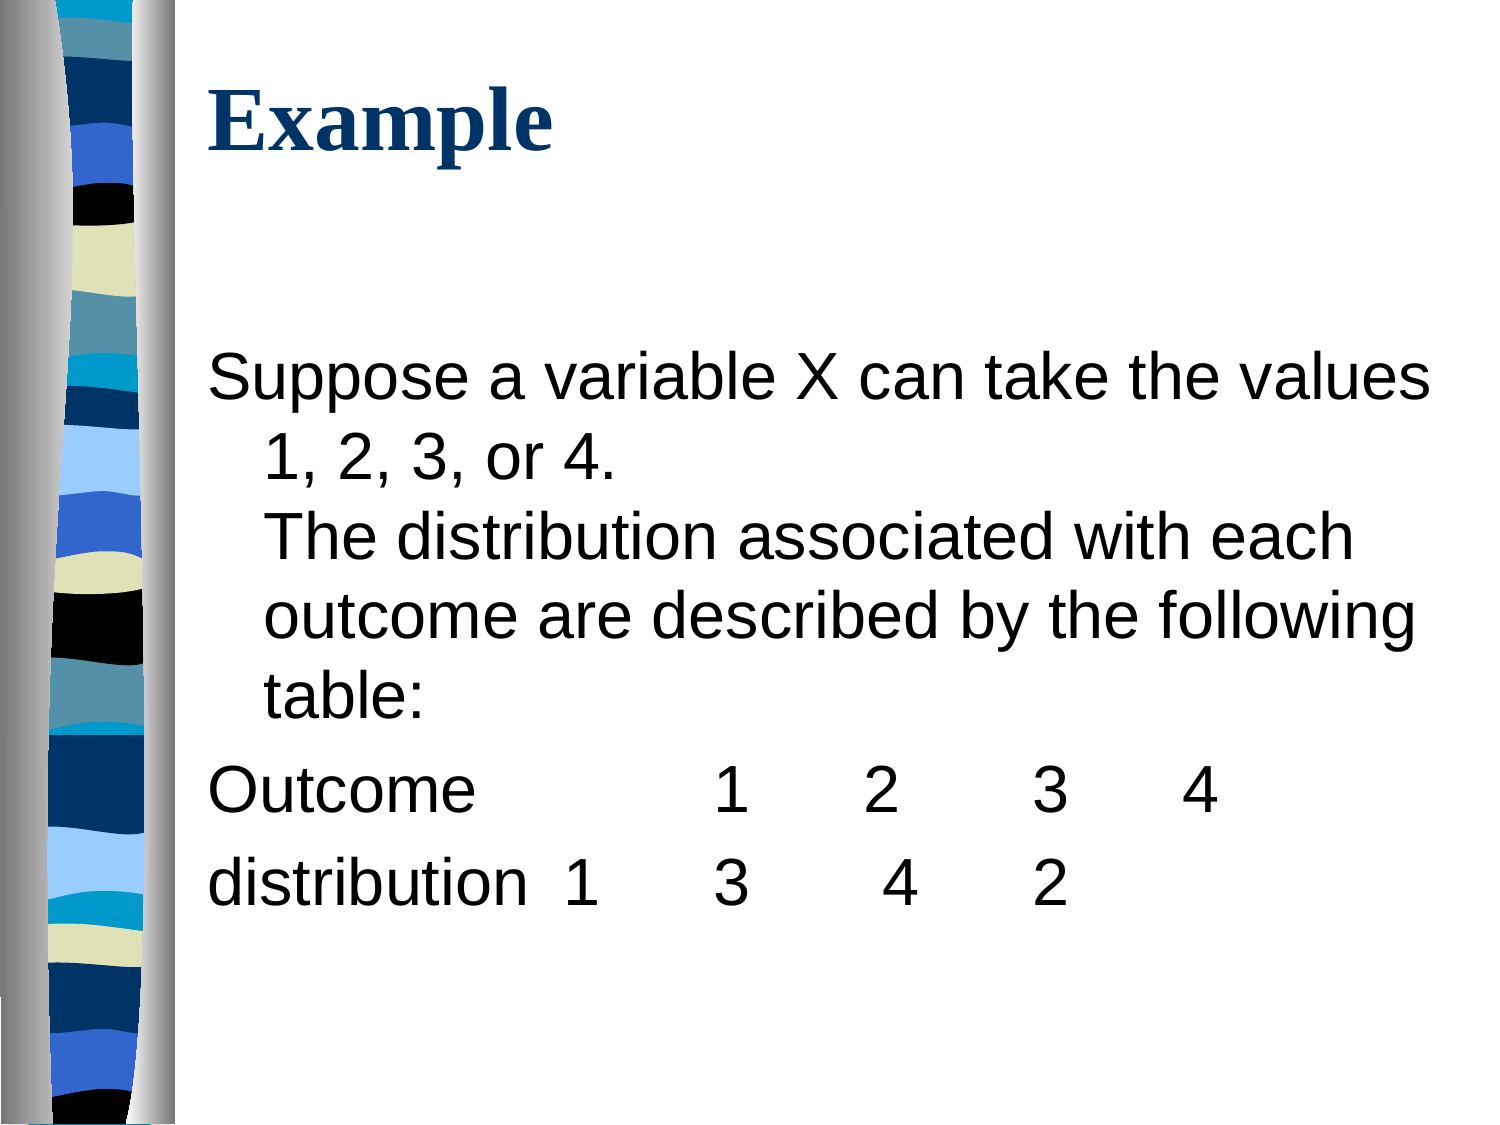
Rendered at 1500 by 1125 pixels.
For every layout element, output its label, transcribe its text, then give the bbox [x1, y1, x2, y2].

list Suppose a variable X can take the values 1, 2, 3, or 4. The distribution associated with each outcome are described by the following table: Outcome 1 2 3 4 distribution 1 3 4 2 [192, 324, 1468, 1000]
title Example [192, 75, 1468, 263]
